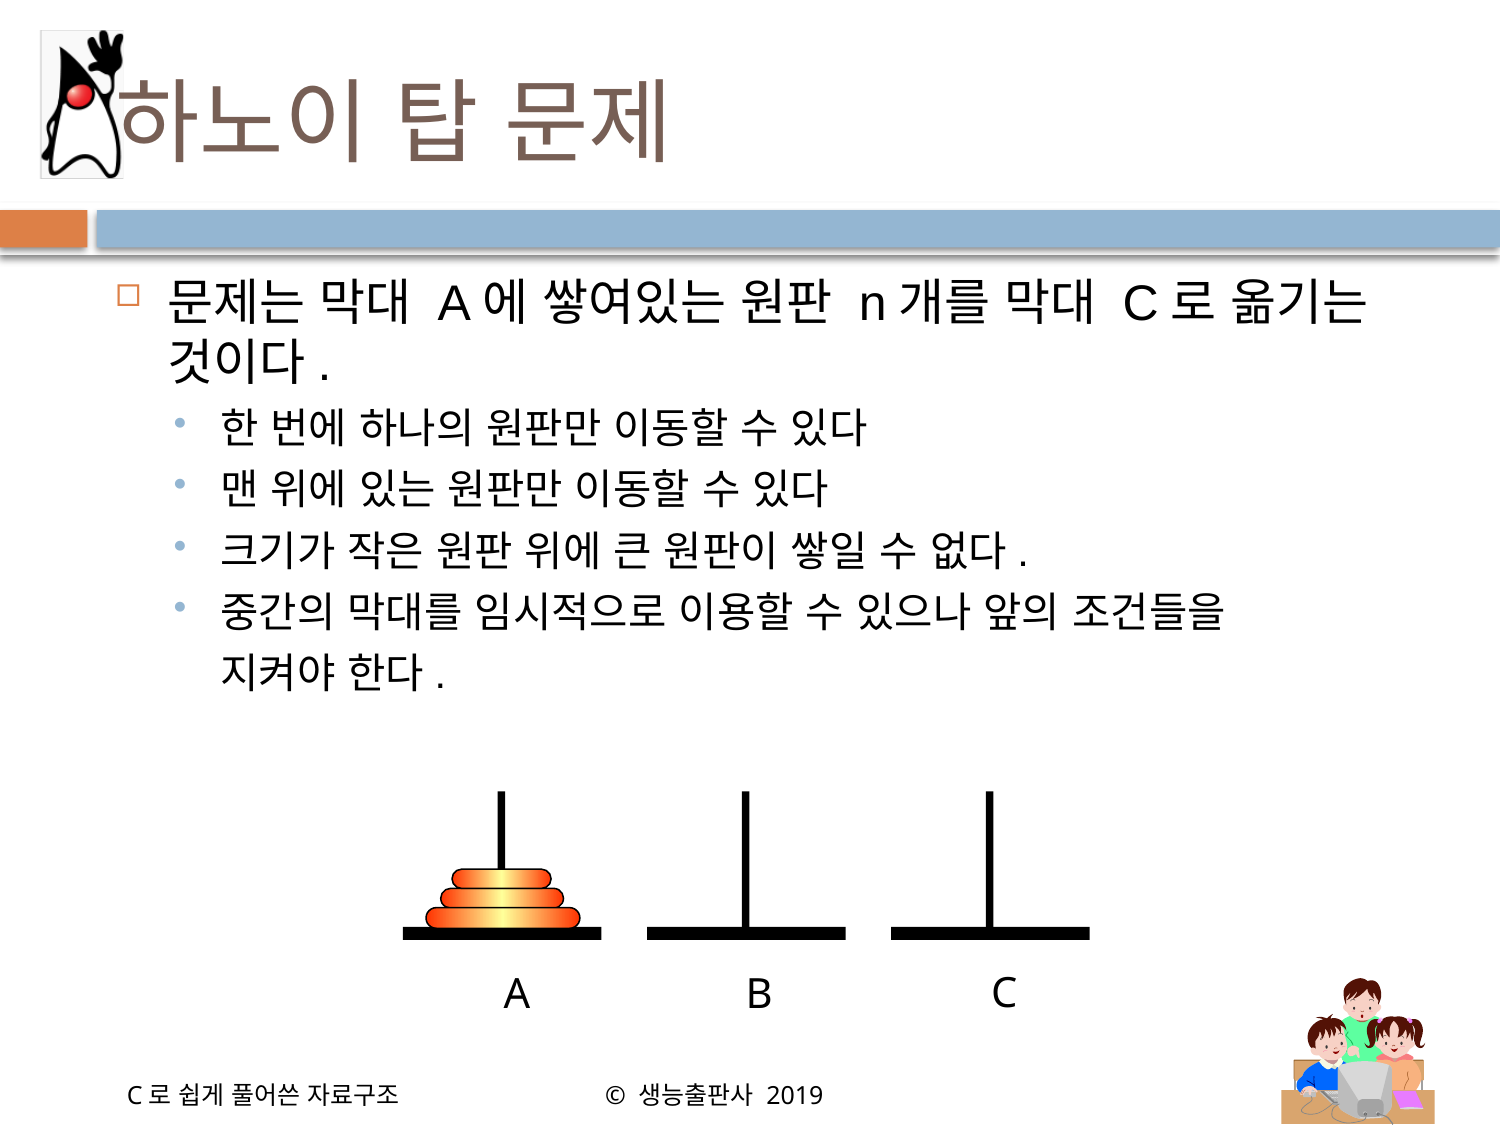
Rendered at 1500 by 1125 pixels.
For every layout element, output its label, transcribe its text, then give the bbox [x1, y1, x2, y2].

title 하노이 탑 문제 [100, 37, 1438, 200]
picture [39, 30, 124, 179]
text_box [402, 791, 1090, 1025]
list 문제는 막대 A에 쌓여있는 원판 n개를 막대 C로 옮기는 것이다. 한 번에 하나의 원판만 이동할 수 있다 맨 위에 있는 원판만 이동할 수 있다 크기가 작은 원판 위에 큰 원판이 쌓일 수 없다. 중간의 막대를 임시적으로 이용할 수 있으나 앞의 조건들을 지켜야 한다. [100, 262, 1438, 1000]
